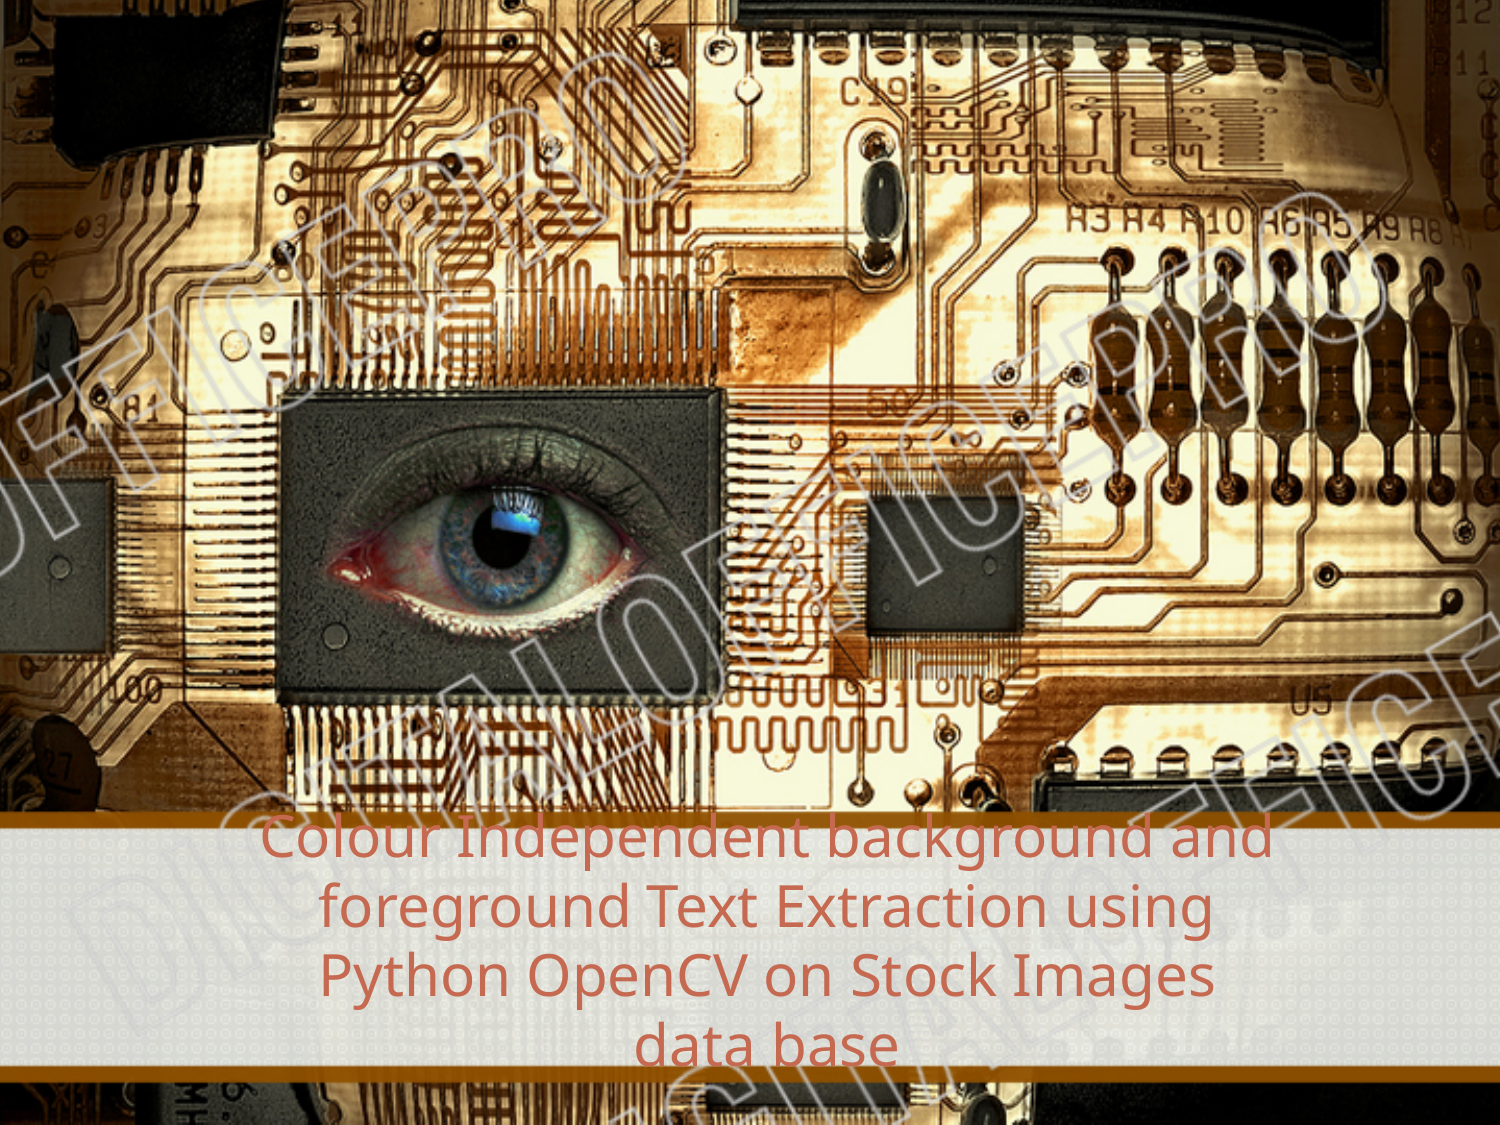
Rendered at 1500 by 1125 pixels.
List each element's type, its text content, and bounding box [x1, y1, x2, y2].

title Colour Independent background and foreground Text Extraction using Python OpenCV on Stock Images data base [242, 869, 1293, 1008]
picture [0, 0, 1500, 1125]
